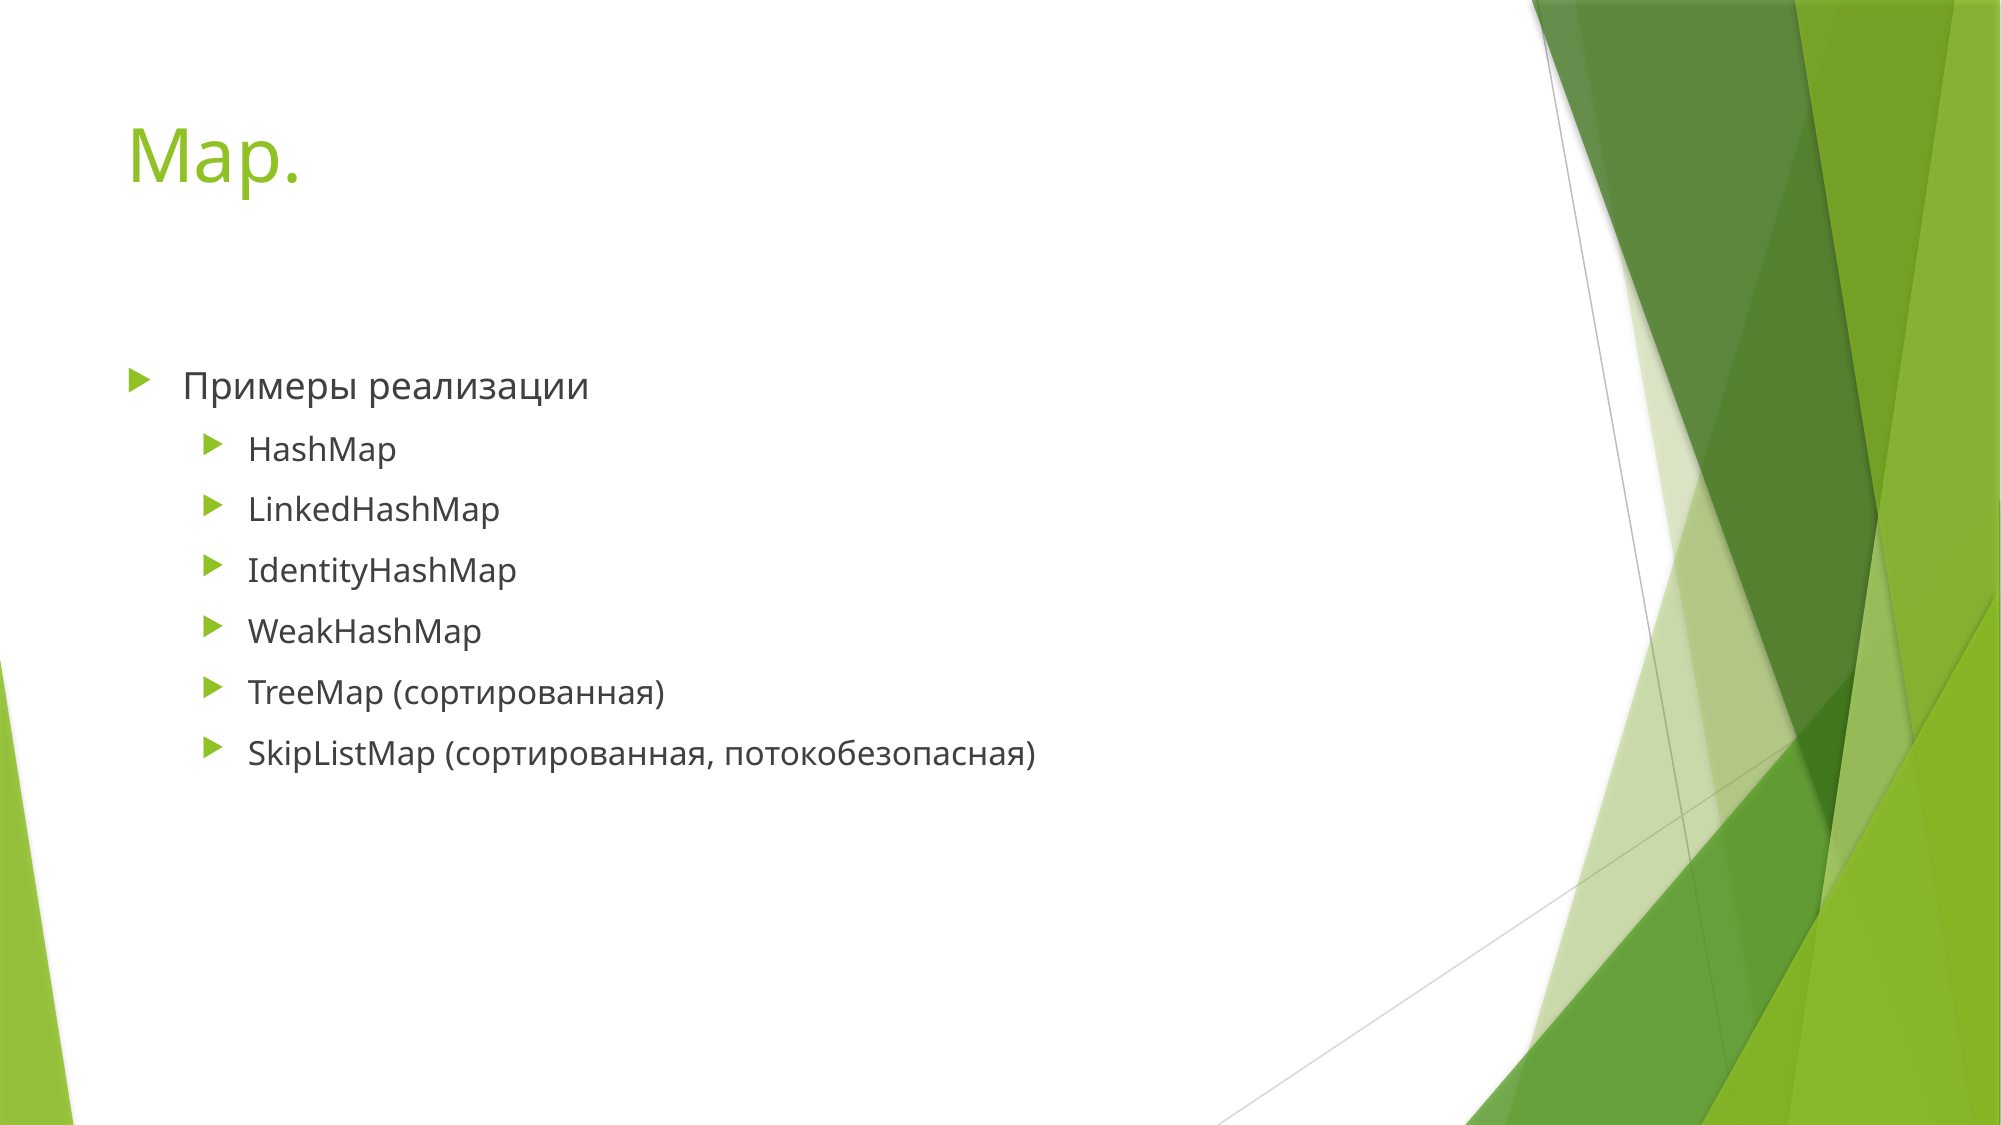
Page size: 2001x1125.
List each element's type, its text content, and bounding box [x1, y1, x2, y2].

title Map. [111, 99, 1522, 317]
list Примеры реализации HashMap LinkedHashMap IdentityHashMap WeakHashMap TreeMap (сортированная) SkipListMap (сортированная, потокобезопасная) [111, 354, 1522, 992]
